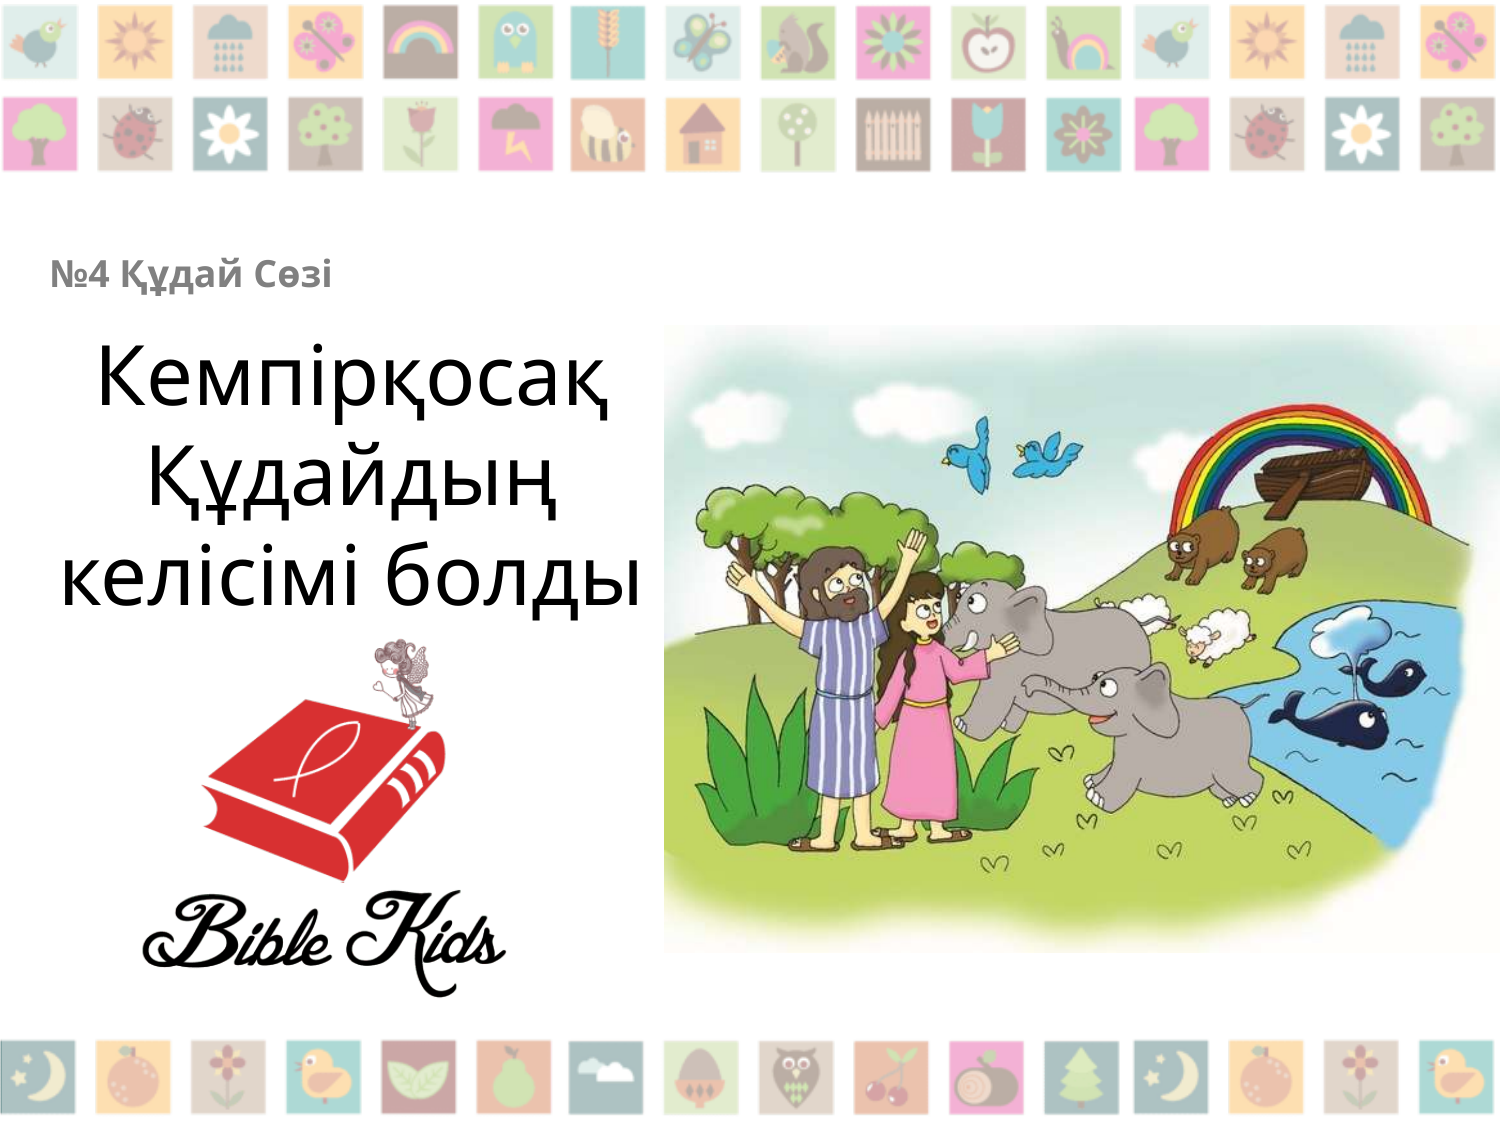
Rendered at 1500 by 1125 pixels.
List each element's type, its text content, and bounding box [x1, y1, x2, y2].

picture [117, 600, 544, 1027]
text_box №4 Құдай Сөзі [35, 242, 543, 303]
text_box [0, 1028, 1500, 1118]
picture [664, 325, 1500, 953]
text_box Кемпірқосақ Құдайдың келісімі болды [29, 314, 675, 630]
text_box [0, 3, 1500, 181]
